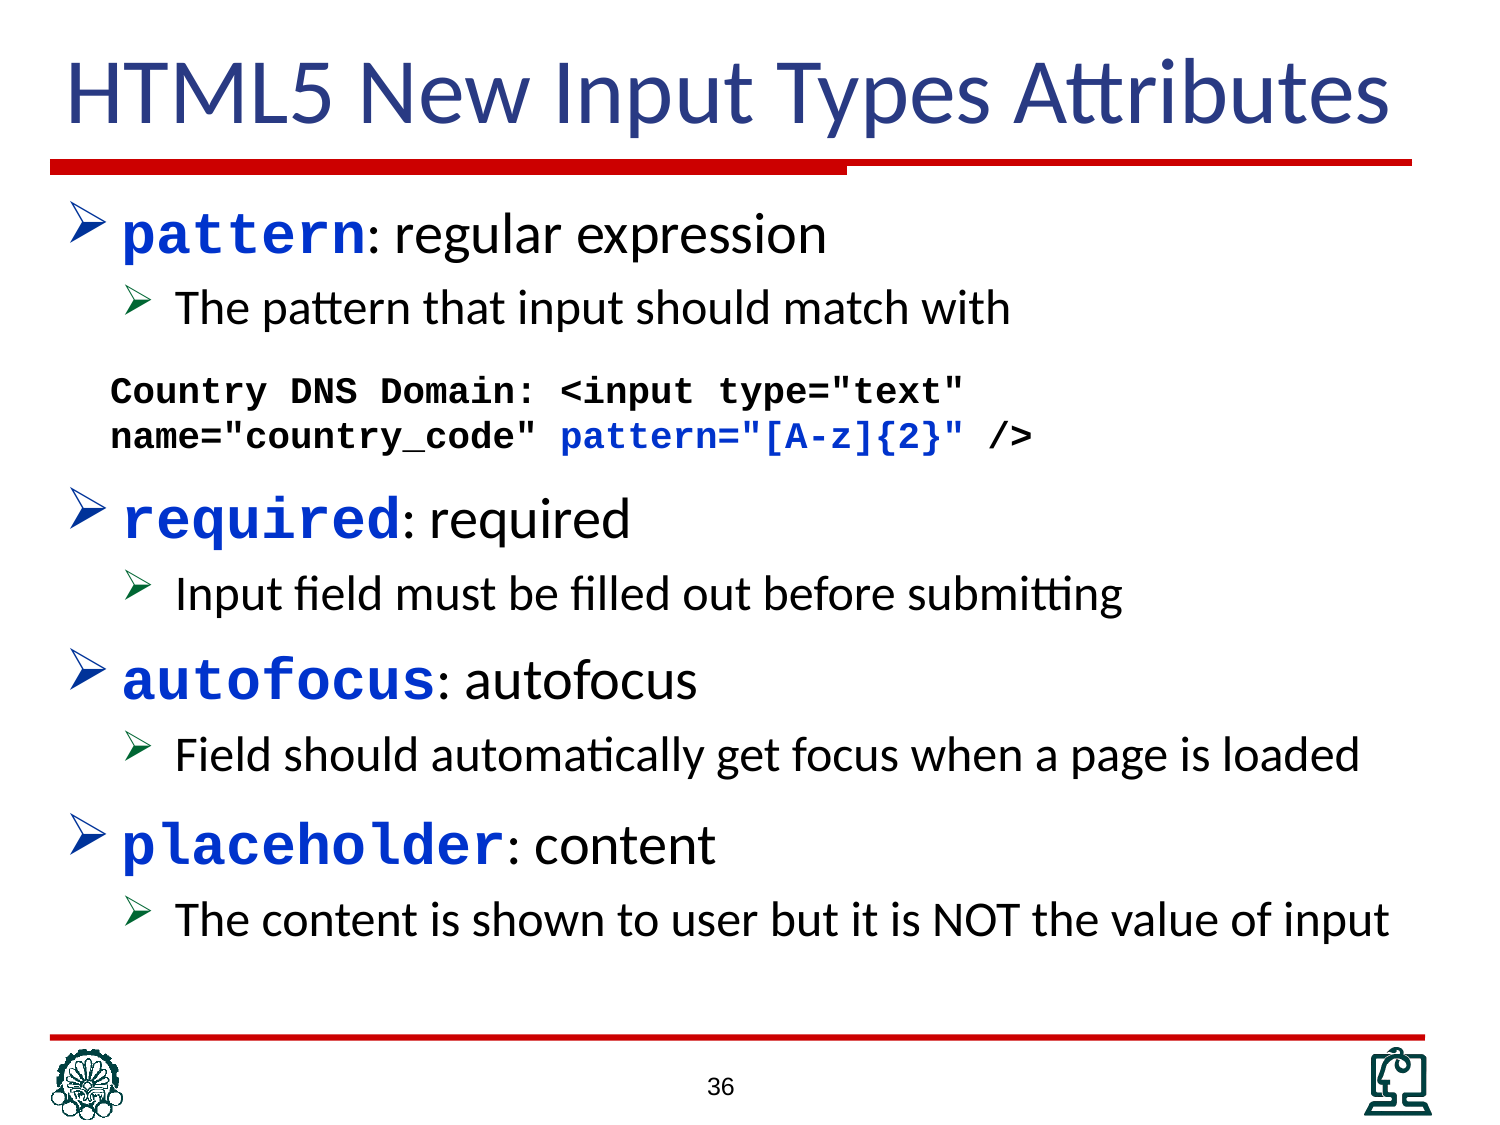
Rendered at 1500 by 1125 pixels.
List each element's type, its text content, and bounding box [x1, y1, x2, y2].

title HTML5 New Input Types Attributes [49, 24, 1438, 151]
picture [50, 1047, 125, 1122]
slide_number 36 [649, 1062, 751, 1103]
picture [1362, 1045, 1438, 1119]
list pattern: regular expression The pattern that input should match with Country DNS Domain: <input type="text" name="country_code" pattern="[A-z]{2}" /> required: required Input field must be filled out before submitting autofocus: autofocus Field should automatically get focus when a page is loaded placeholder: content The content is shown to user but it is NOT the value of input [49, 187, 1500, 1038]
